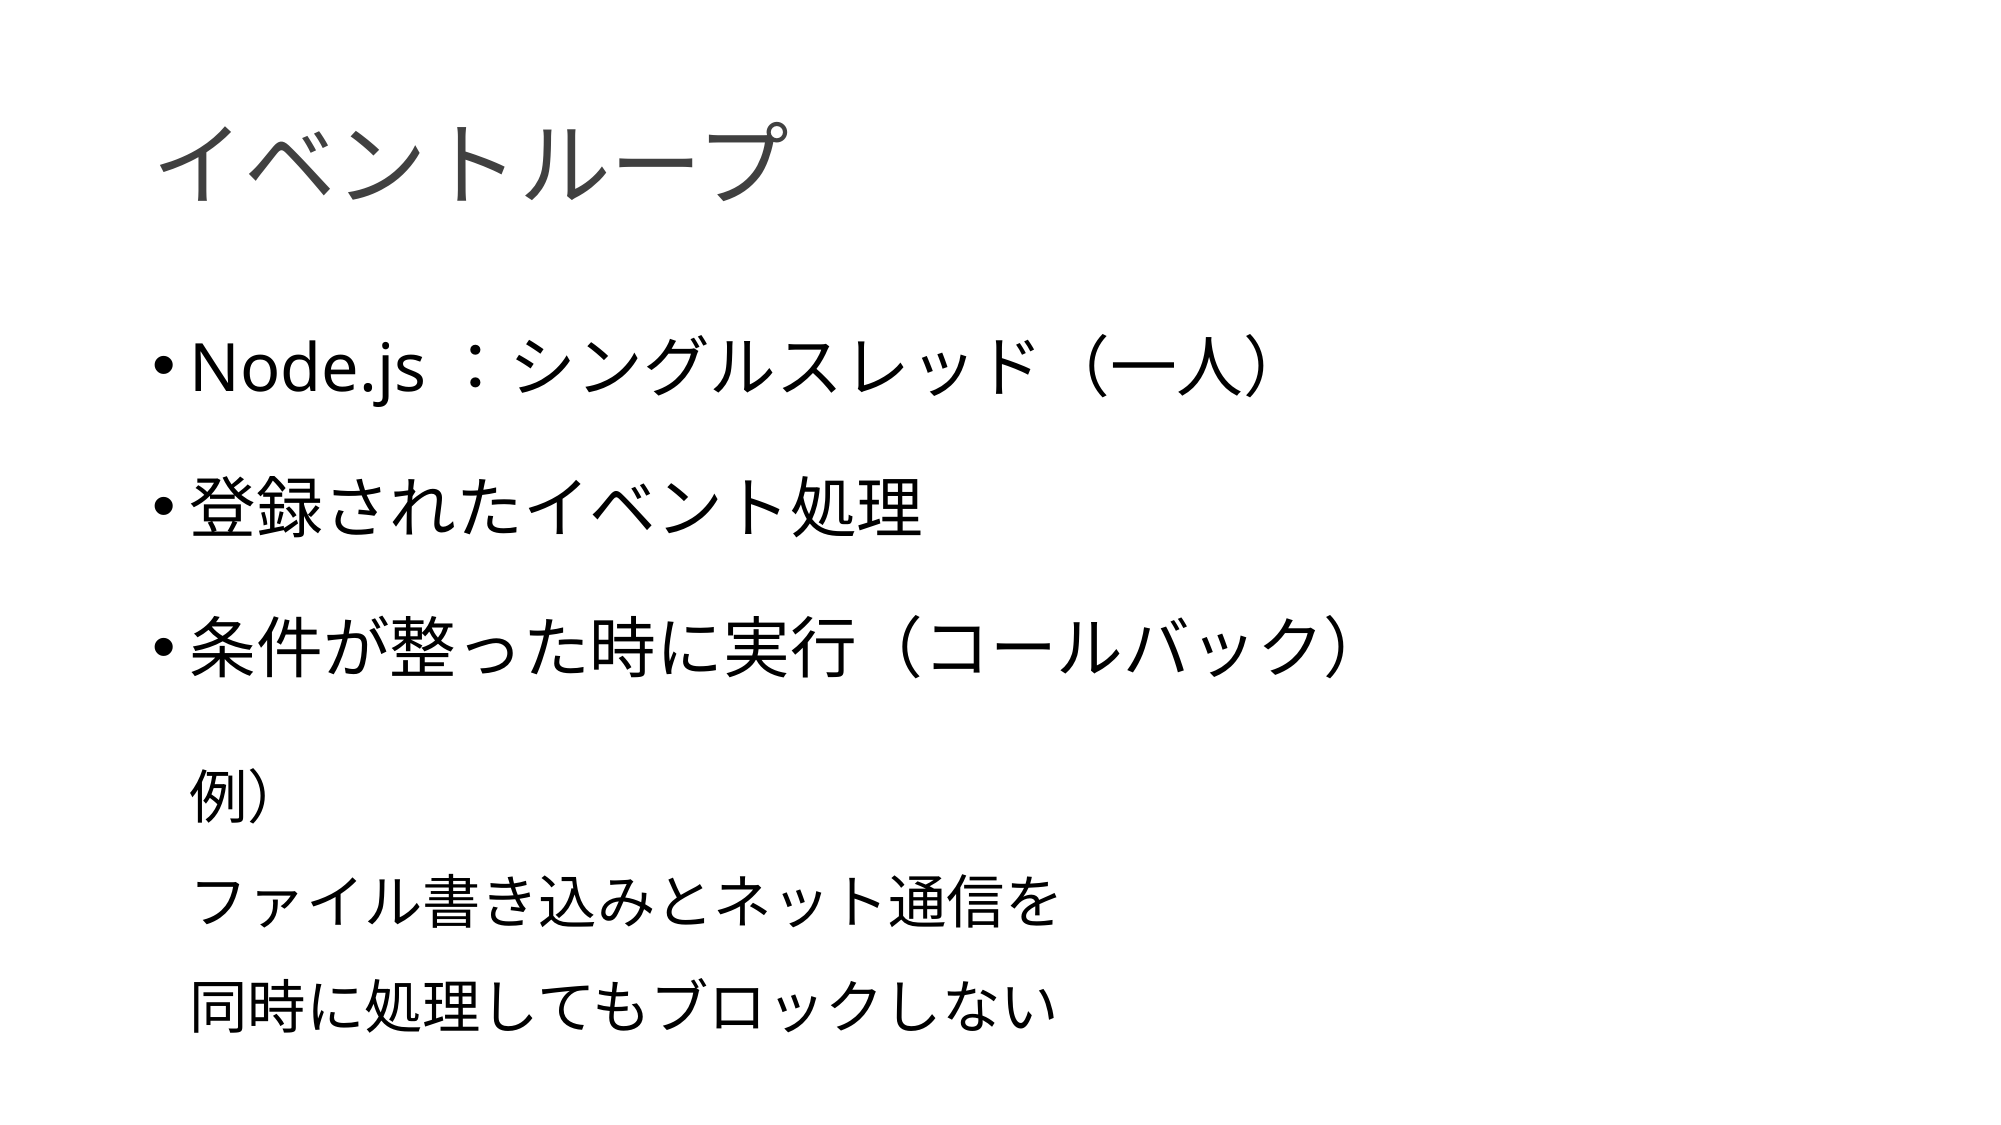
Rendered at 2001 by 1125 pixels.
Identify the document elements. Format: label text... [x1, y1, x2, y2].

title イベントループ [137, 59, 1863, 277]
text_box Node.js：シングルスレッド（一人） 登録されたイベント処理 条件が整った時に実行（コールバック） [137, 277, 1863, 803]
text_box 例） ファイル書き込みとネット通信を 同時に処理してもブロックしない [174, 718, 1825, 1048]
